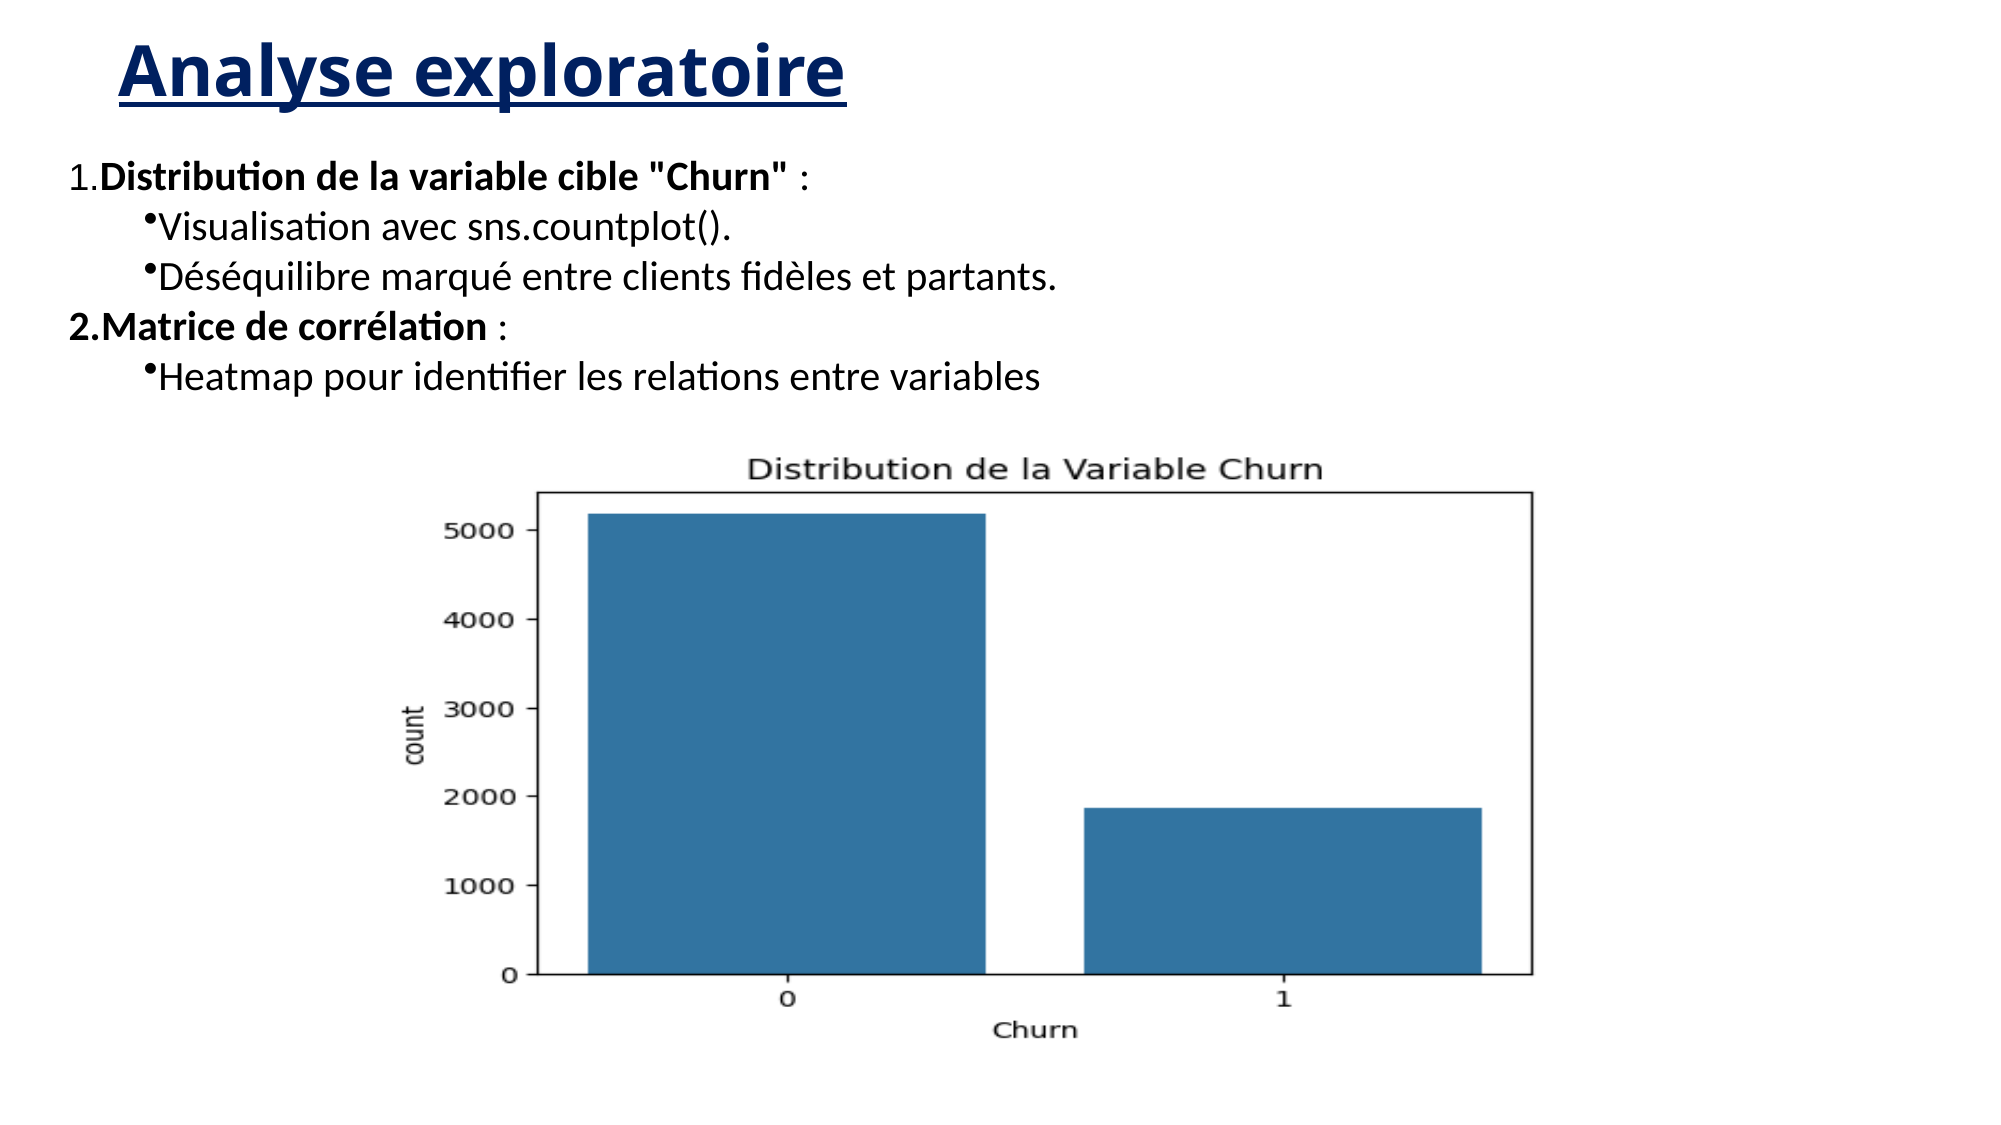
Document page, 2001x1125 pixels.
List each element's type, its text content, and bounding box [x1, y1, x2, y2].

picture [379, 442, 1553, 1057]
title Analyse exploratoire [103, 27, 1829, 120]
list 1.Distribution de la variable cible "Churn" : Visualisation avec sns.countplot(). Déséquilibre marqué entre clients fidèles et partants. Matrice de corrélation : Heatmap pour identifier les relations entre variables [53, 141, 1886, 407]
